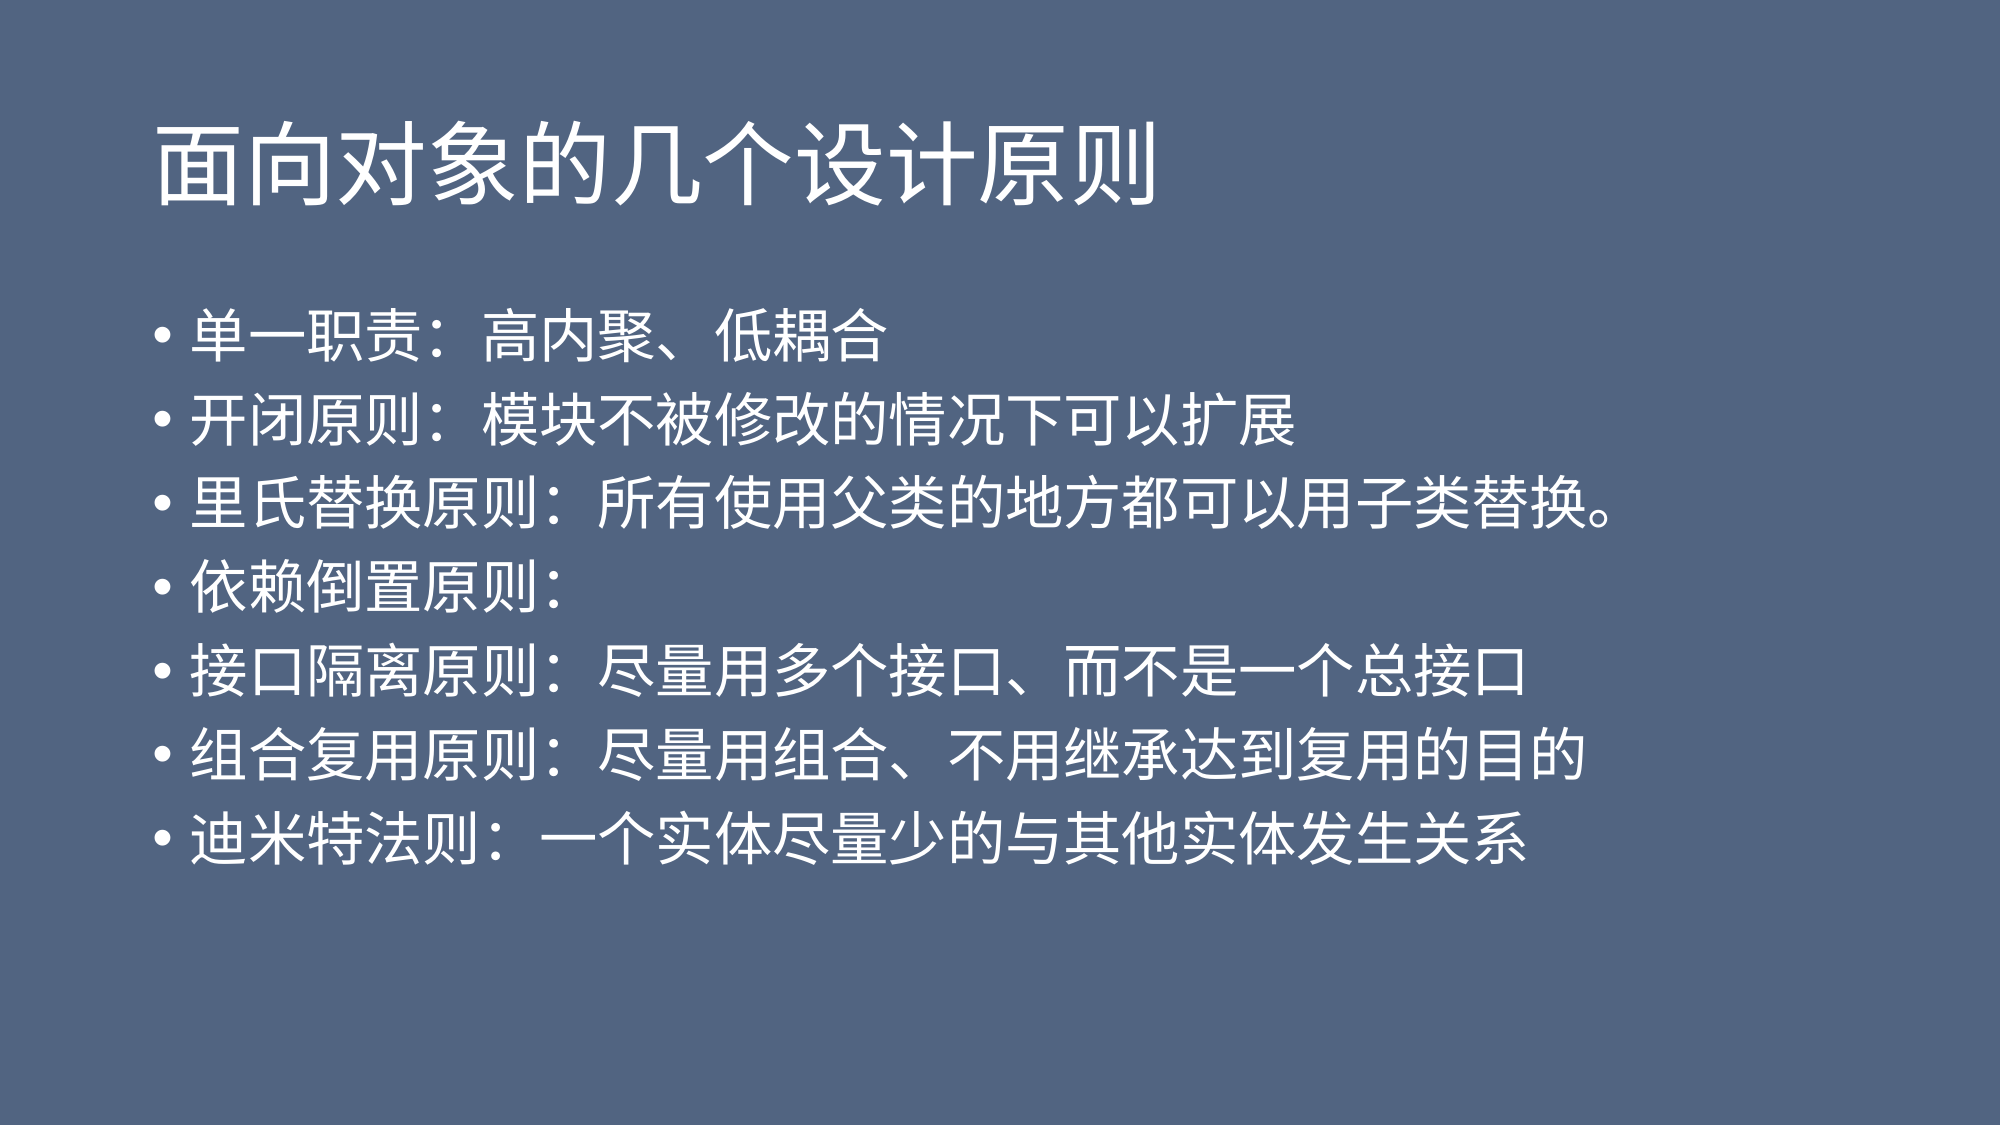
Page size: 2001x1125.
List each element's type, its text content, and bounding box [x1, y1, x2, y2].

title 面向对象的几个设计原则 [137, 59, 1863, 278]
list 单一职责：高内聚、低耦合 开闭原则：模块不被修改的情况下可以扩展 里氏替换原则：所有使用父类的地方都可以用子类替换。 依赖倒置原则： 接口隔离原则：尽量用多个接口、而不是一个总接口 组合复用原则：尽量用组合、不用继承达到复用的目的 迪米特法则：一个实体尽量少的与其他实体发生关系 [137, 299, 1863, 1014]
